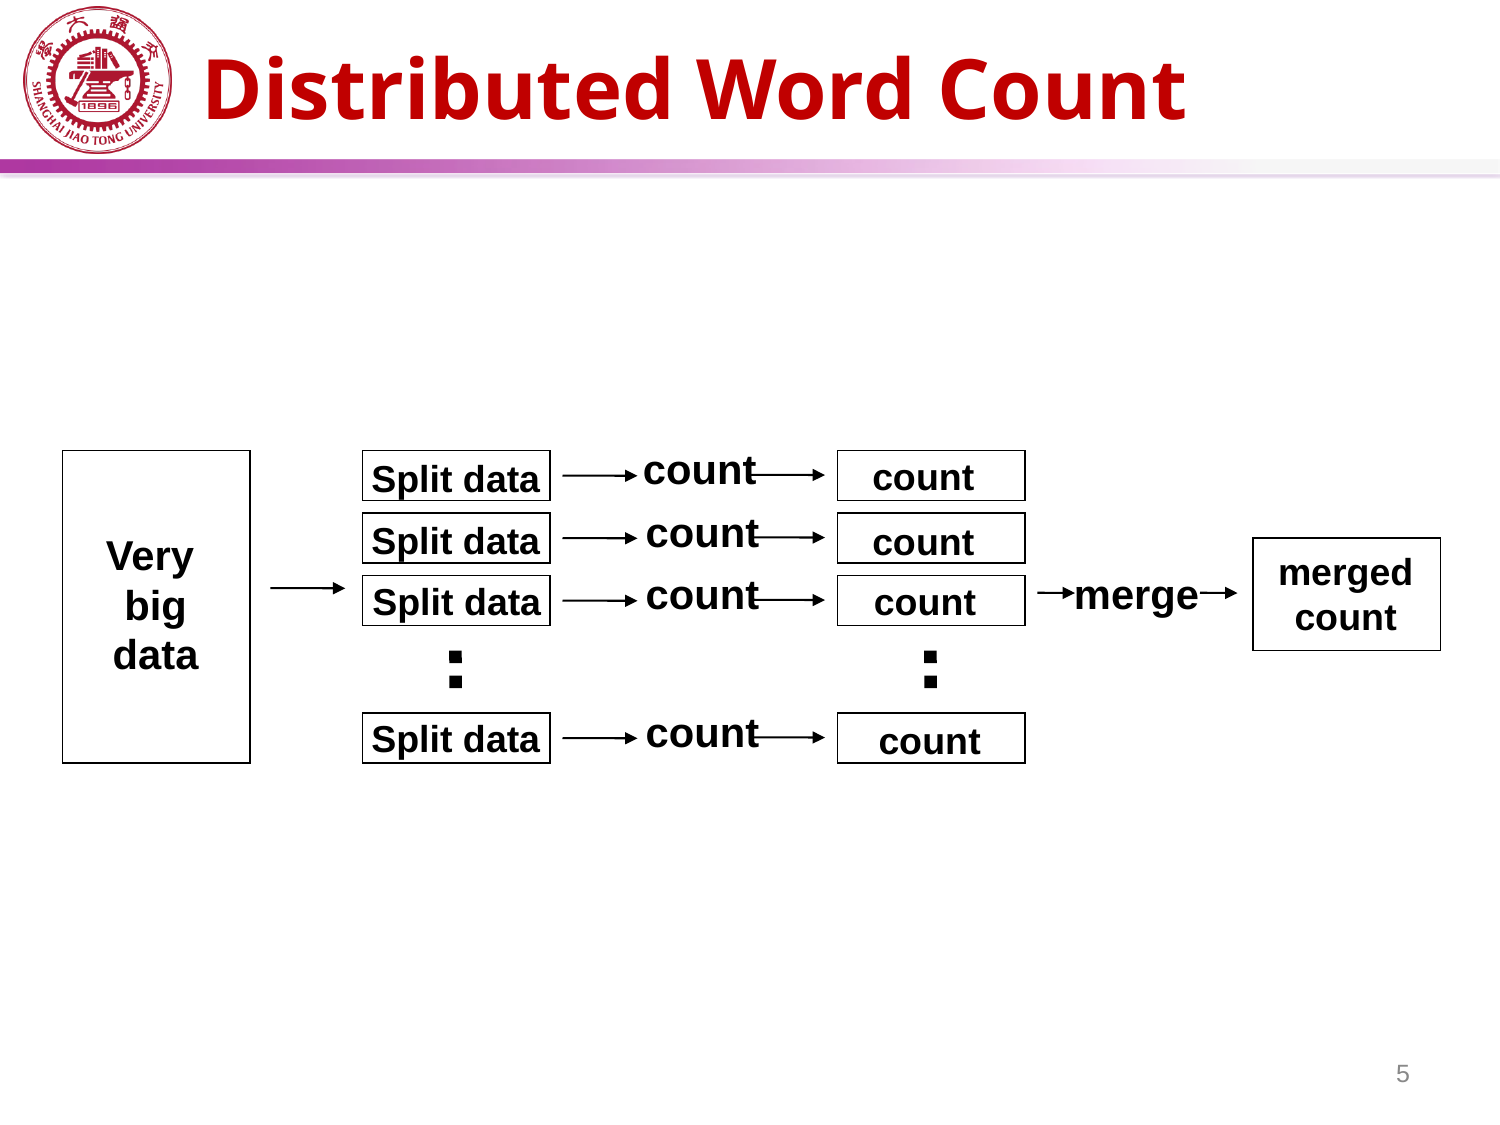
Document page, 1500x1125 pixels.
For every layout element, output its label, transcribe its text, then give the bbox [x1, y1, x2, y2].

picture [0, 6, 1500, 179]
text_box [1037, 537, 1441, 651]
text_box [62, 450, 250, 763]
title Distributed Word Count [186, 0, 1472, 172]
slide_number 5 [1074, 1042, 1425, 1103]
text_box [562, 435, 1026, 771]
text_box Very big data [91, 520, 221, 686]
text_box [269, 447, 551, 768]
